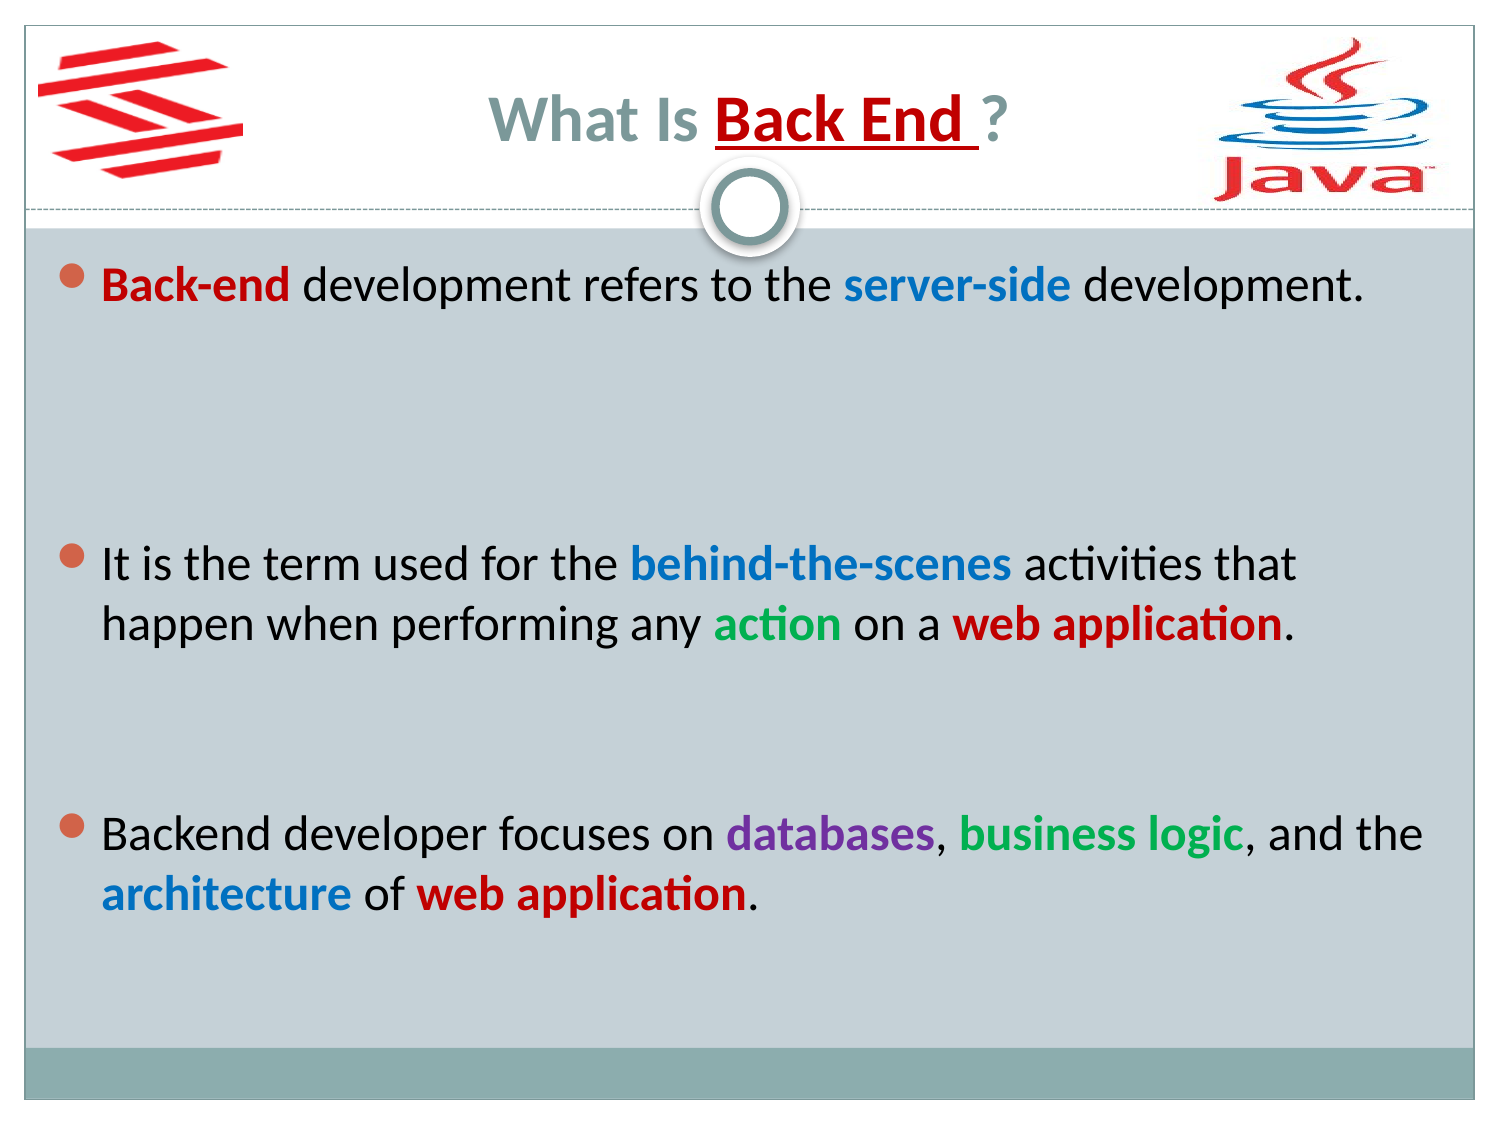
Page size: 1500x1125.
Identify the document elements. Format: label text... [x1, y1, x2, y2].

list Back-end development refers to the server-side development. It is the term used for the behind-the-scenes activities that happen when performing any action on a web application. Backend developer focuses on databases, business logic, and the architecture of web application. [41, 243, 1471, 1125]
picture [37, 40, 243, 185]
title What Is Back End ? [237, 37, 1157, 162]
picture [1163, 30, 1471, 209]
